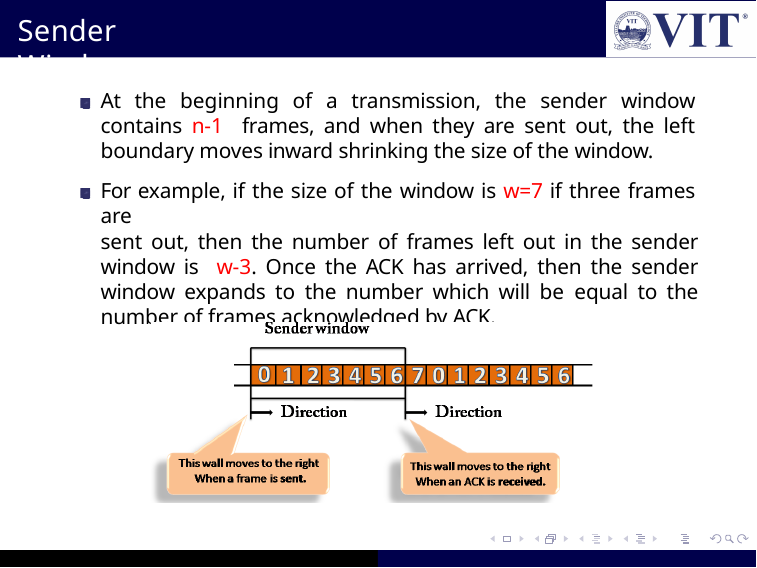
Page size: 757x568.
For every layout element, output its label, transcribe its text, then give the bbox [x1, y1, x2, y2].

text_box [150, 322, 593, 503]
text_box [0, 549, 757, 568]
text_box [606, 1, 756, 57]
text_box [80, 188, 91, 199]
title Sender Window [15, 9, 210, 108]
text_box [80, 98, 91, 109]
text_box At the beginning of a transmission, the sender window contains n-1 frames, and when they are sent out, the left boundary moves inward shrinking the size of the window. For example, if the size of the window is w=7 if three frames are sent out, then the number of frames left out in the sender window is w-3. Once the ACK has arrived, then the sender window expands to the number which will be equal to the number of frames acknowledged by ACK. [98, 85, 699, 329]
